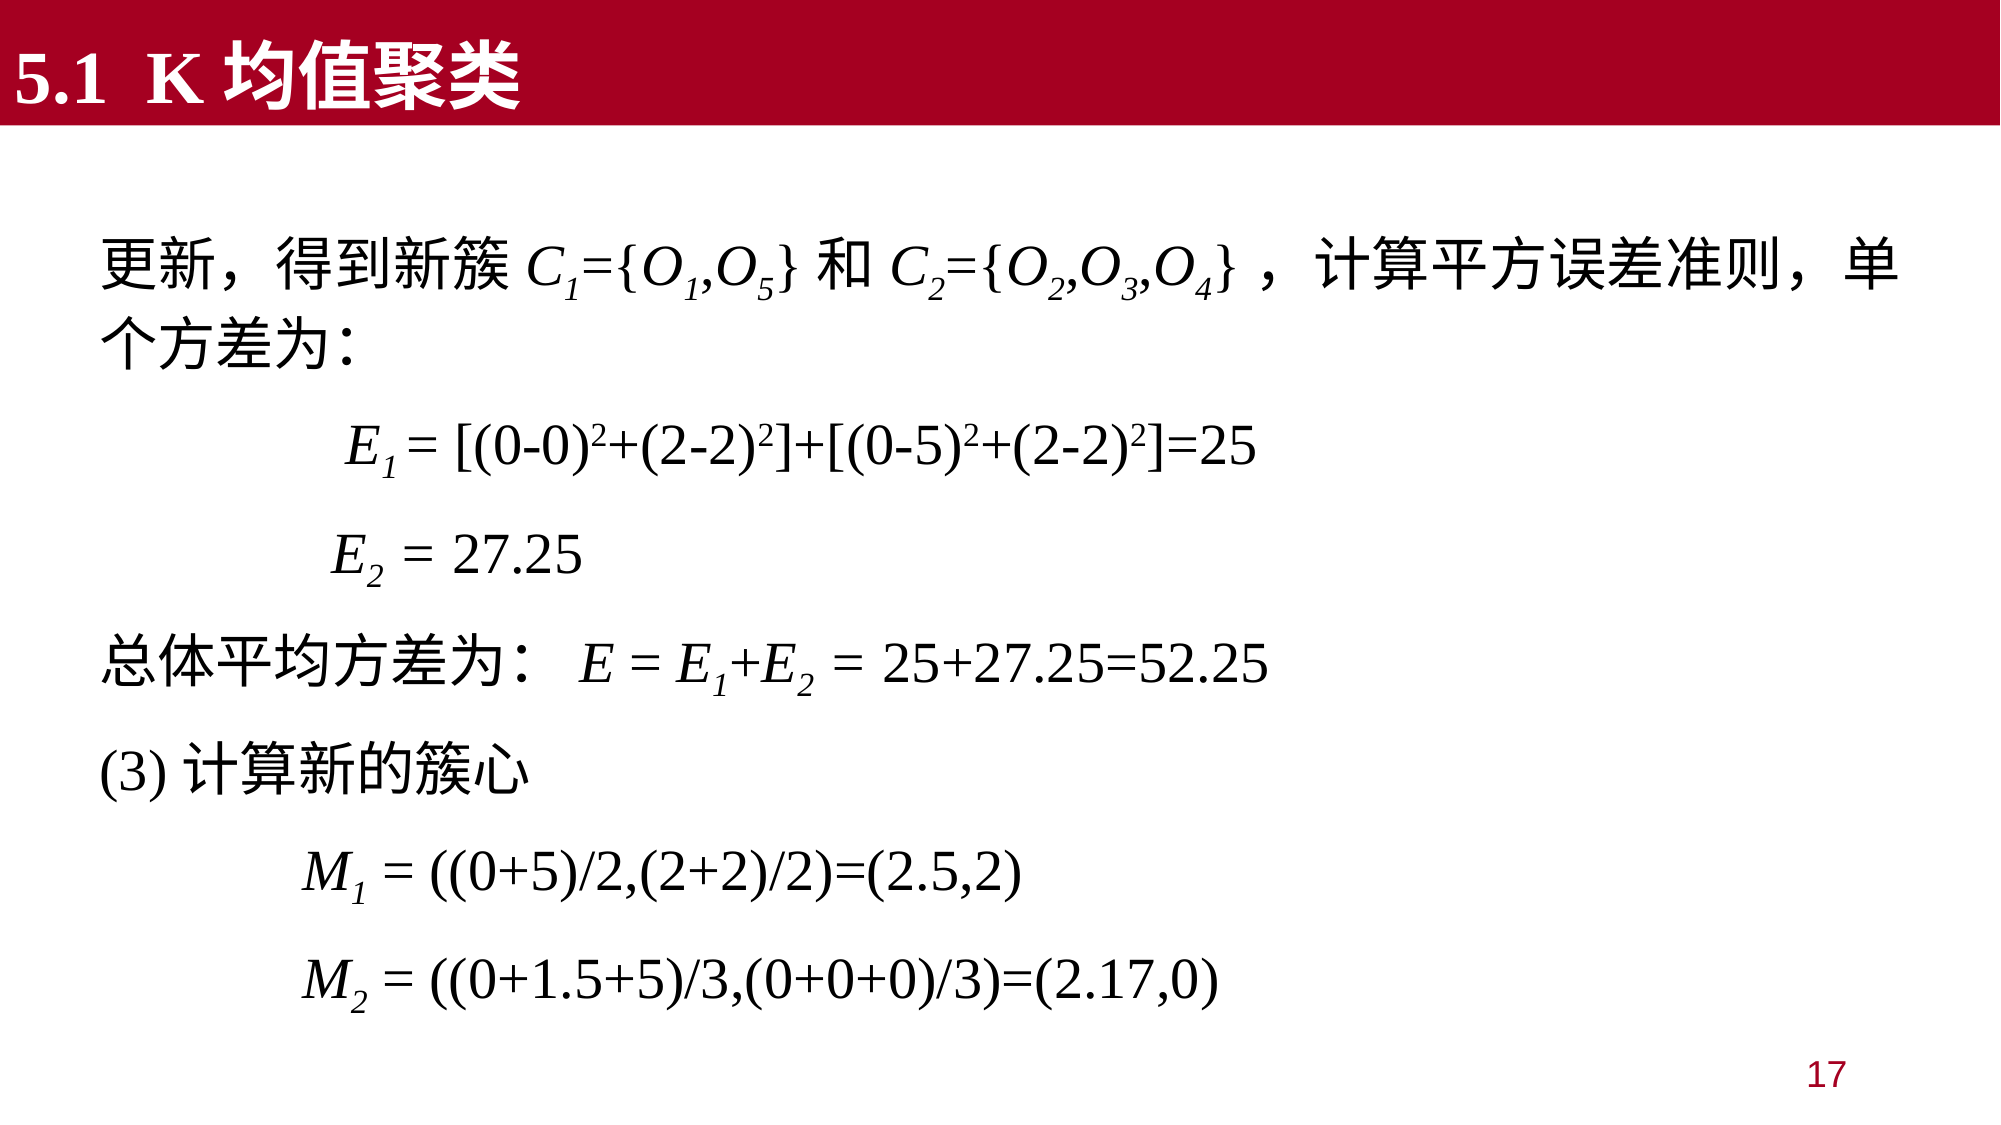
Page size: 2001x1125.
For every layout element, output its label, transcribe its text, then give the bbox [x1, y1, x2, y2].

text_box 5.1 K均值聚类 [0, 0, 2000, 126]
text_box 更新，得到新簇C1={O1,O5}和C2={O2,O3,O4}，计算平方误差准则，单个方差为： E1 = [(0-0)2+(2-2)2]+[(0-5)2+(2-2)2]=25 E2 = 27.25 总体平均方差为：E = E1+E2 = 25+27.25=52.25 (3)计算新的簇心 M1 = ((0+5)/2,(2+2)/2)=(2.5,2) M2 = ((0+1.5+5)/3,(0+0+0)/3)=(2.17,0) [84, 219, 1916, 1125]
